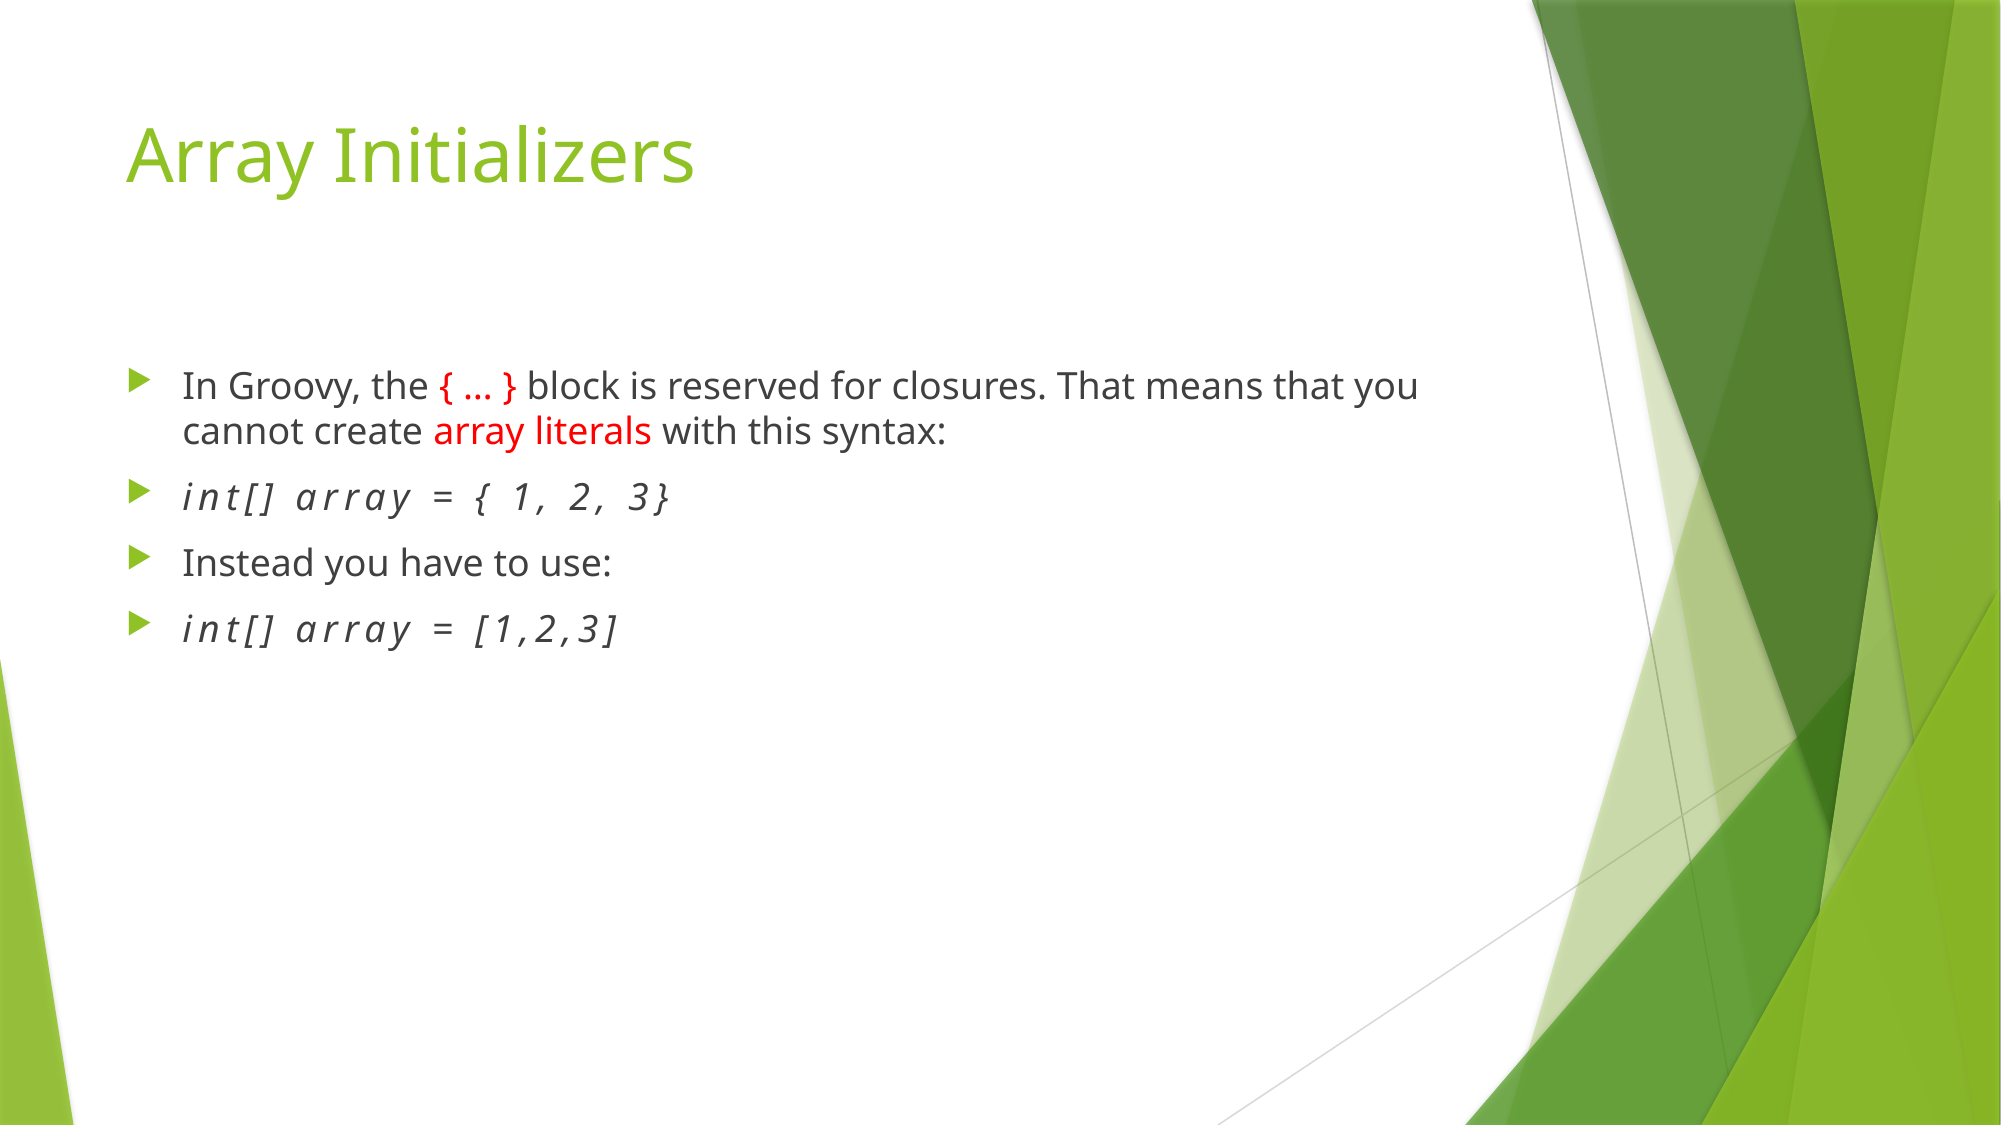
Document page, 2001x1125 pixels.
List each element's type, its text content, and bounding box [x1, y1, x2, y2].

title Array Initializers [111, 99, 1522, 317]
list In Groovy, the { …​ } block is reserved for closures. That means that you cannot create array literals with this syntax: int[] array = { 1, 2, 3} Instead you have to use: int[] array = [1,2,3] [111, 354, 1522, 992]
